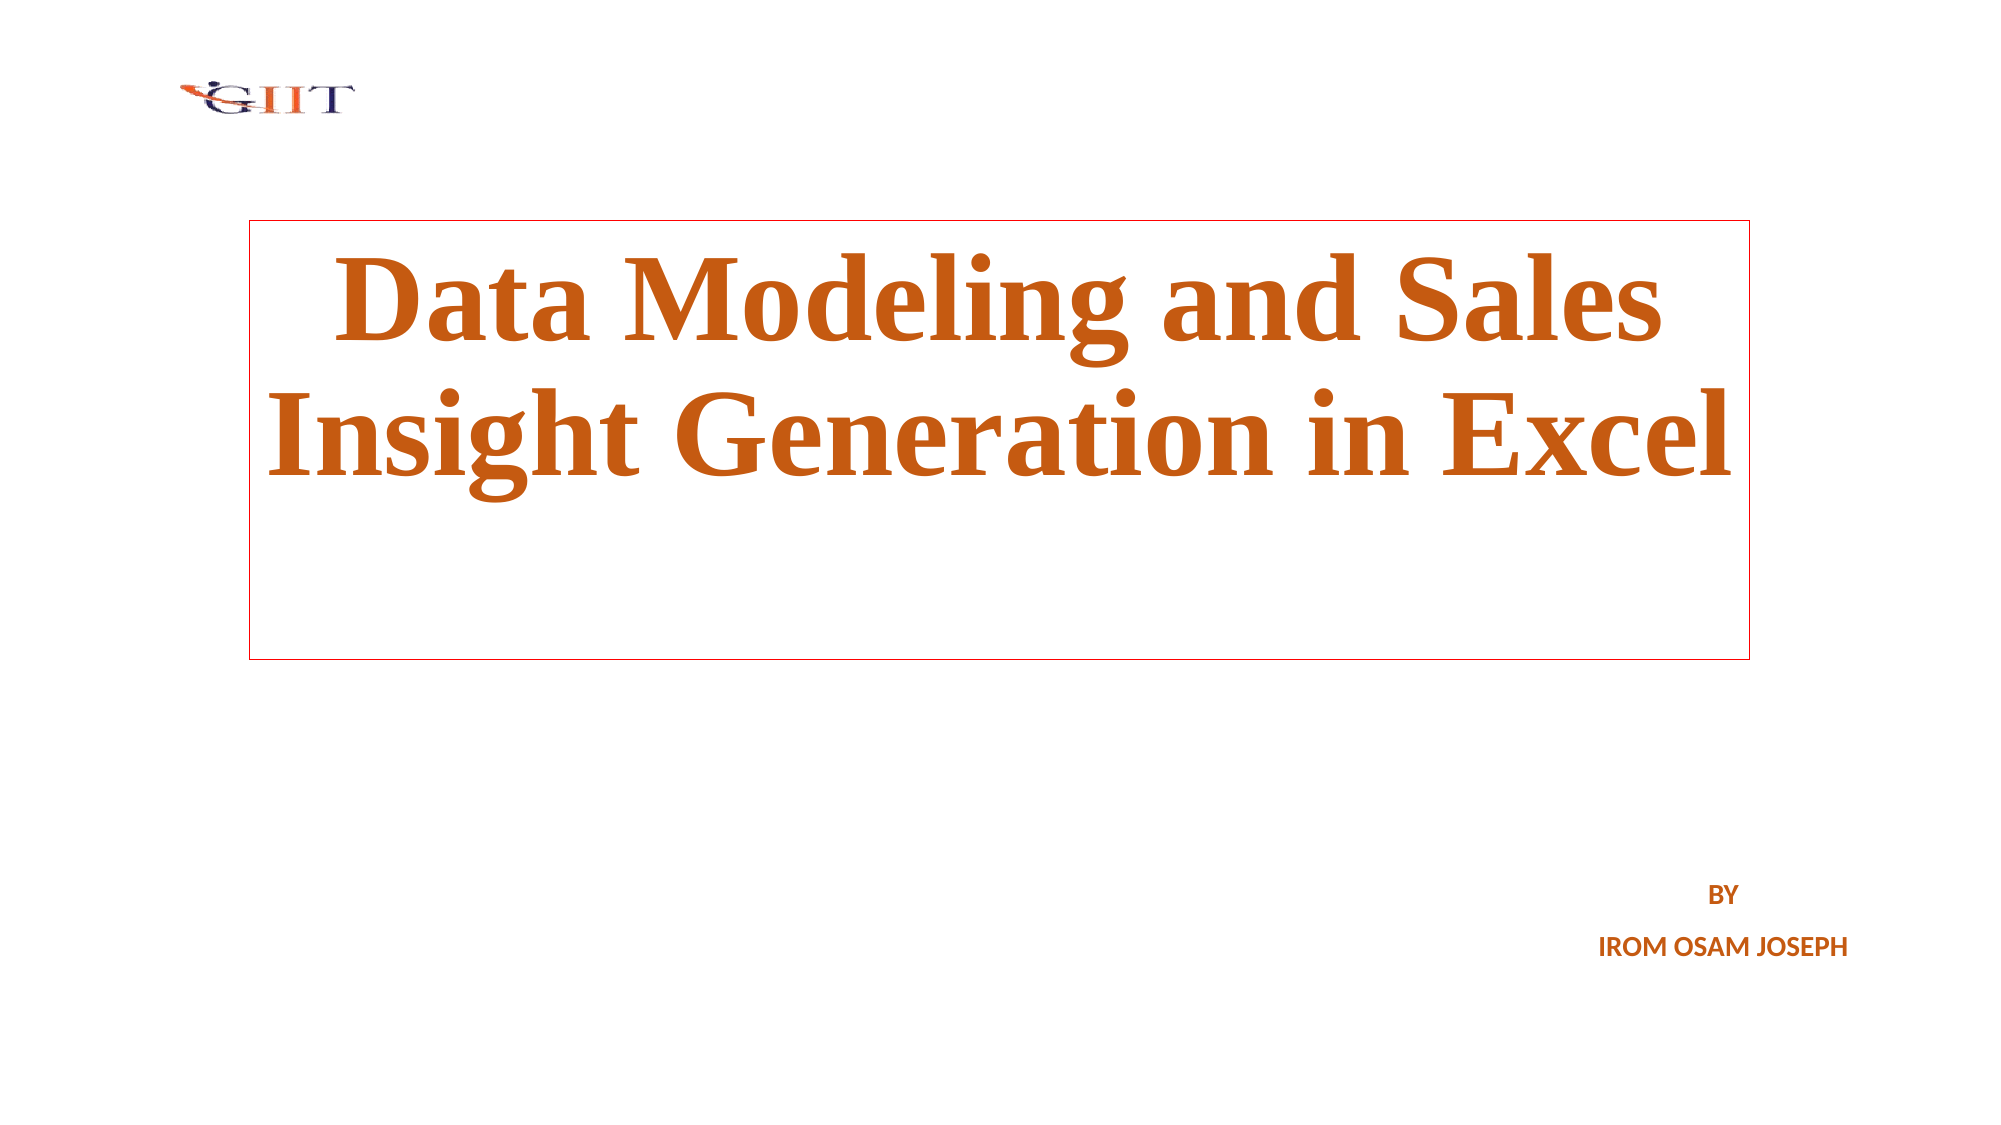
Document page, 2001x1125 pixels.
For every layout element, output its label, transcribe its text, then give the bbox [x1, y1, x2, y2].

title Data Modeling and Sales Insight Generation in Excel [249, 220, 1750, 660]
picture [0, 0, 648, 214]
subtitle BY IROM OSAM JOSEPH [1466, 871, 1981, 1031]
